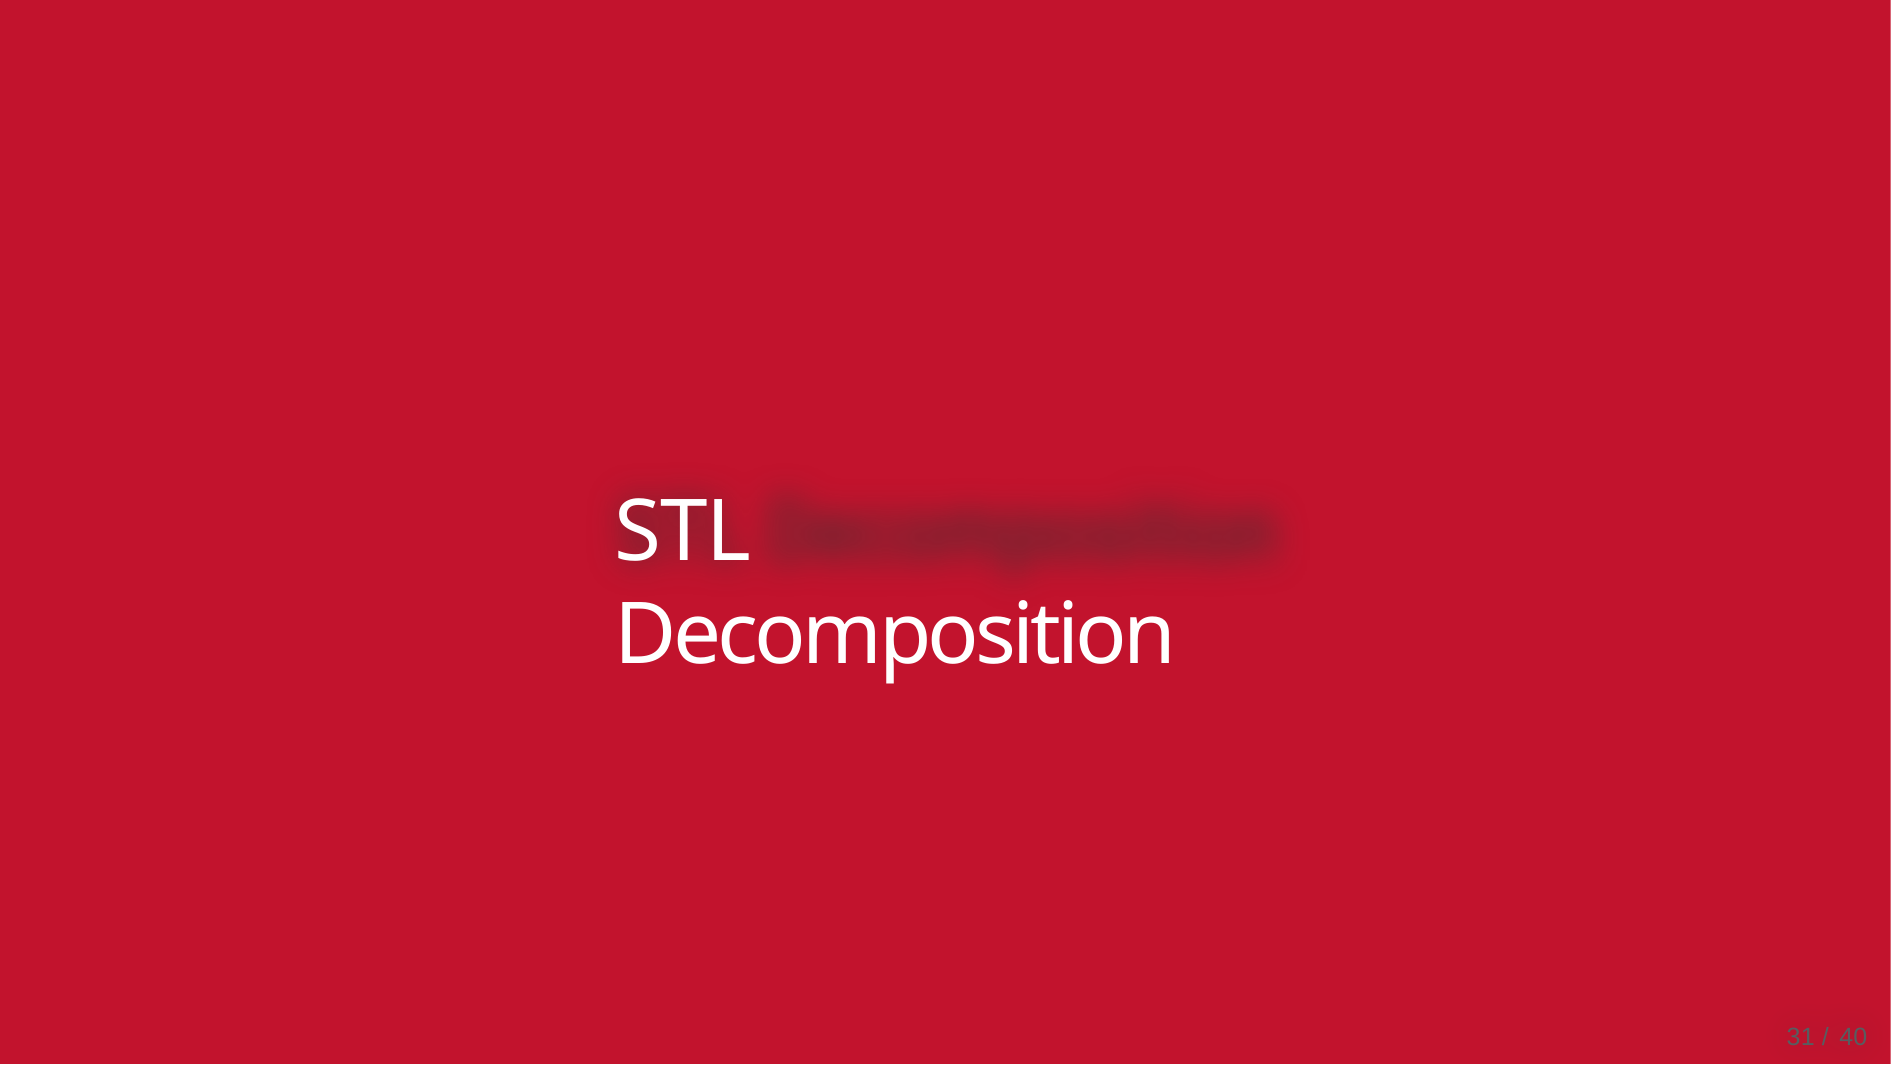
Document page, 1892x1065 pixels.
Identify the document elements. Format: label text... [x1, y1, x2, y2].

text_box [0, 0, 1891, 1064]
slide_number 33 / 40 [1780, 1020, 1868, 1065]
text_box [1738, 979, 1891, 1064]
title STL Decomposition [612, 472, 1278, 681]
